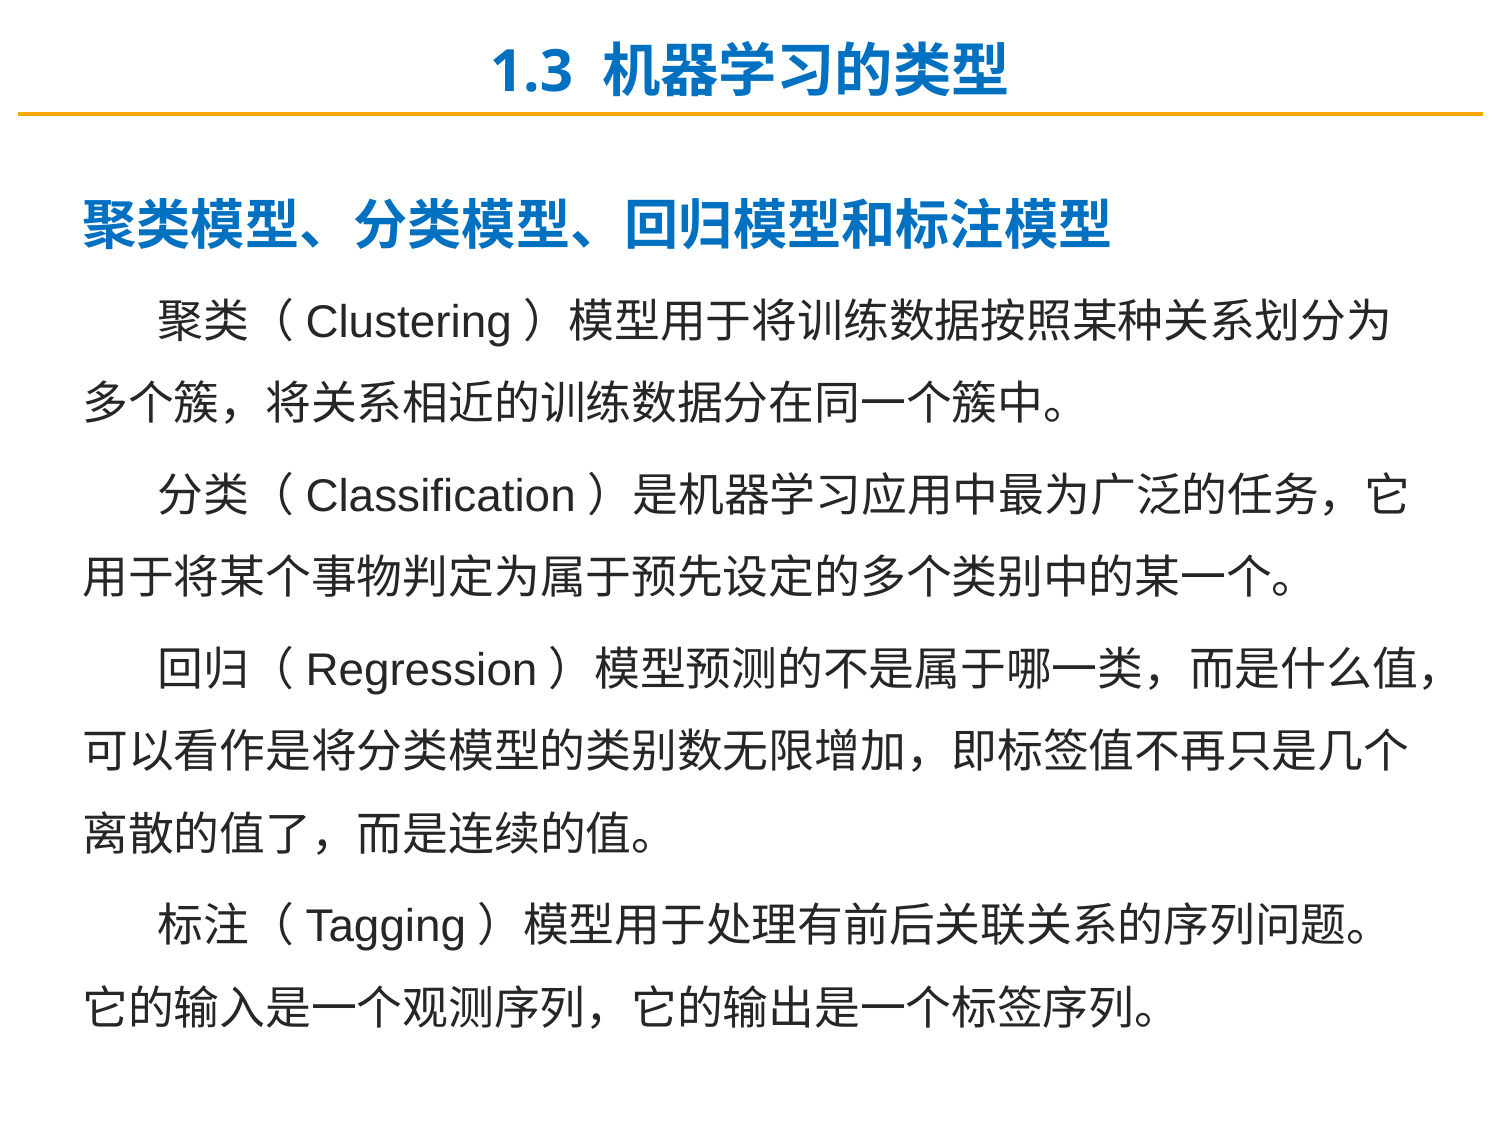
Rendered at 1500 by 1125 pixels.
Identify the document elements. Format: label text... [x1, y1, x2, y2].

text_box 1.3 机器学习的类型 [0, 25, 1500, 111]
text_box 聚类模型、分类模型、回归模型和标注模型 聚类（Clustering）模型用于将训练数据按照某种关系划分为多个簇，将关系相近的训练数据分在同一个簇中。 分类（Classification）是机器学习应用中最为广泛的任务，它用于将某个事物判定为属于预先设定的多个类别中的某一个。 回归（Regression）模型预测的不是属于哪一类，而是什么值，可以看作是将分类模型的类别数无限增加，即标签值不再只是几个离散的值了，而是连续的值。 标注（Tagging）模型用于处理有前后关联关系的序列问题。它的输入是一个观测序列，它的输出是一个标签序列。 [67, 149, 1434, 1059]
